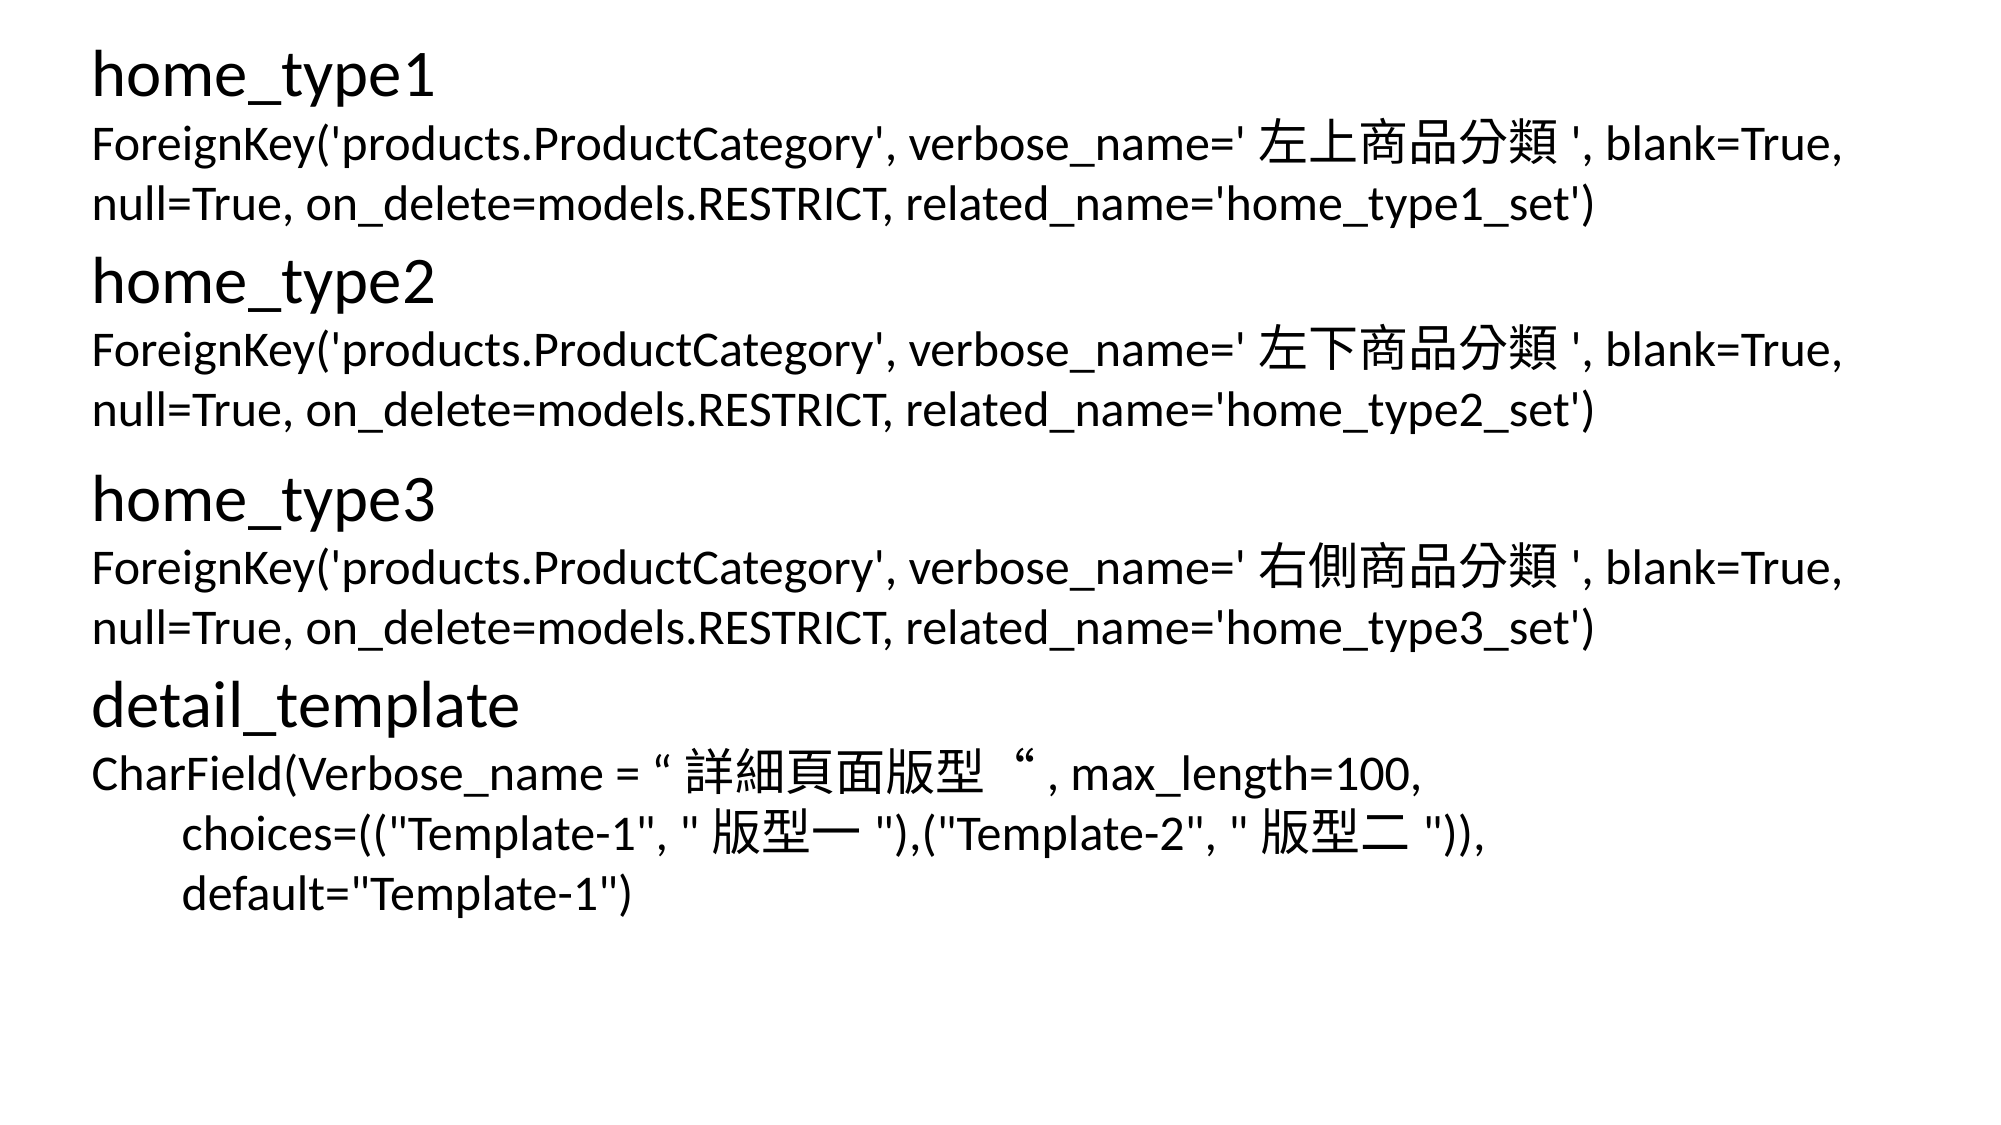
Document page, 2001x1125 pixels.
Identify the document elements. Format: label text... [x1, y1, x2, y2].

text_box detail_template CharField(Verbose_name = “詳細頁面版型“, max_length=100, choices=(("Template-1", "版型一"),("Template-2", "版型二")), default="Template-1") [76, 662, 1923, 928]
text_box home_type3 ForeignKey('products.ProductCategory', verbose_name='右側商品分類', blank=True, null=True, on_delete=models.RESTRICT, related_name='home_type3_set') [76, 447, 1923, 662]
text_box home_type2 ForeignKey('products.ProductCategory', verbose_name='左下商品分類', blank=True, null=True, on_delete=models.RESTRICT, related_name='home_type2_set') [76, 229, 1923, 445]
text_box home_type1 ForeignKey('products.ProductCategory', verbose_name='左上商品分類', blank=True, null=True, on_delete=models.RESTRICT, related_name='home_type1_set') [76, 22, 1923, 229]
